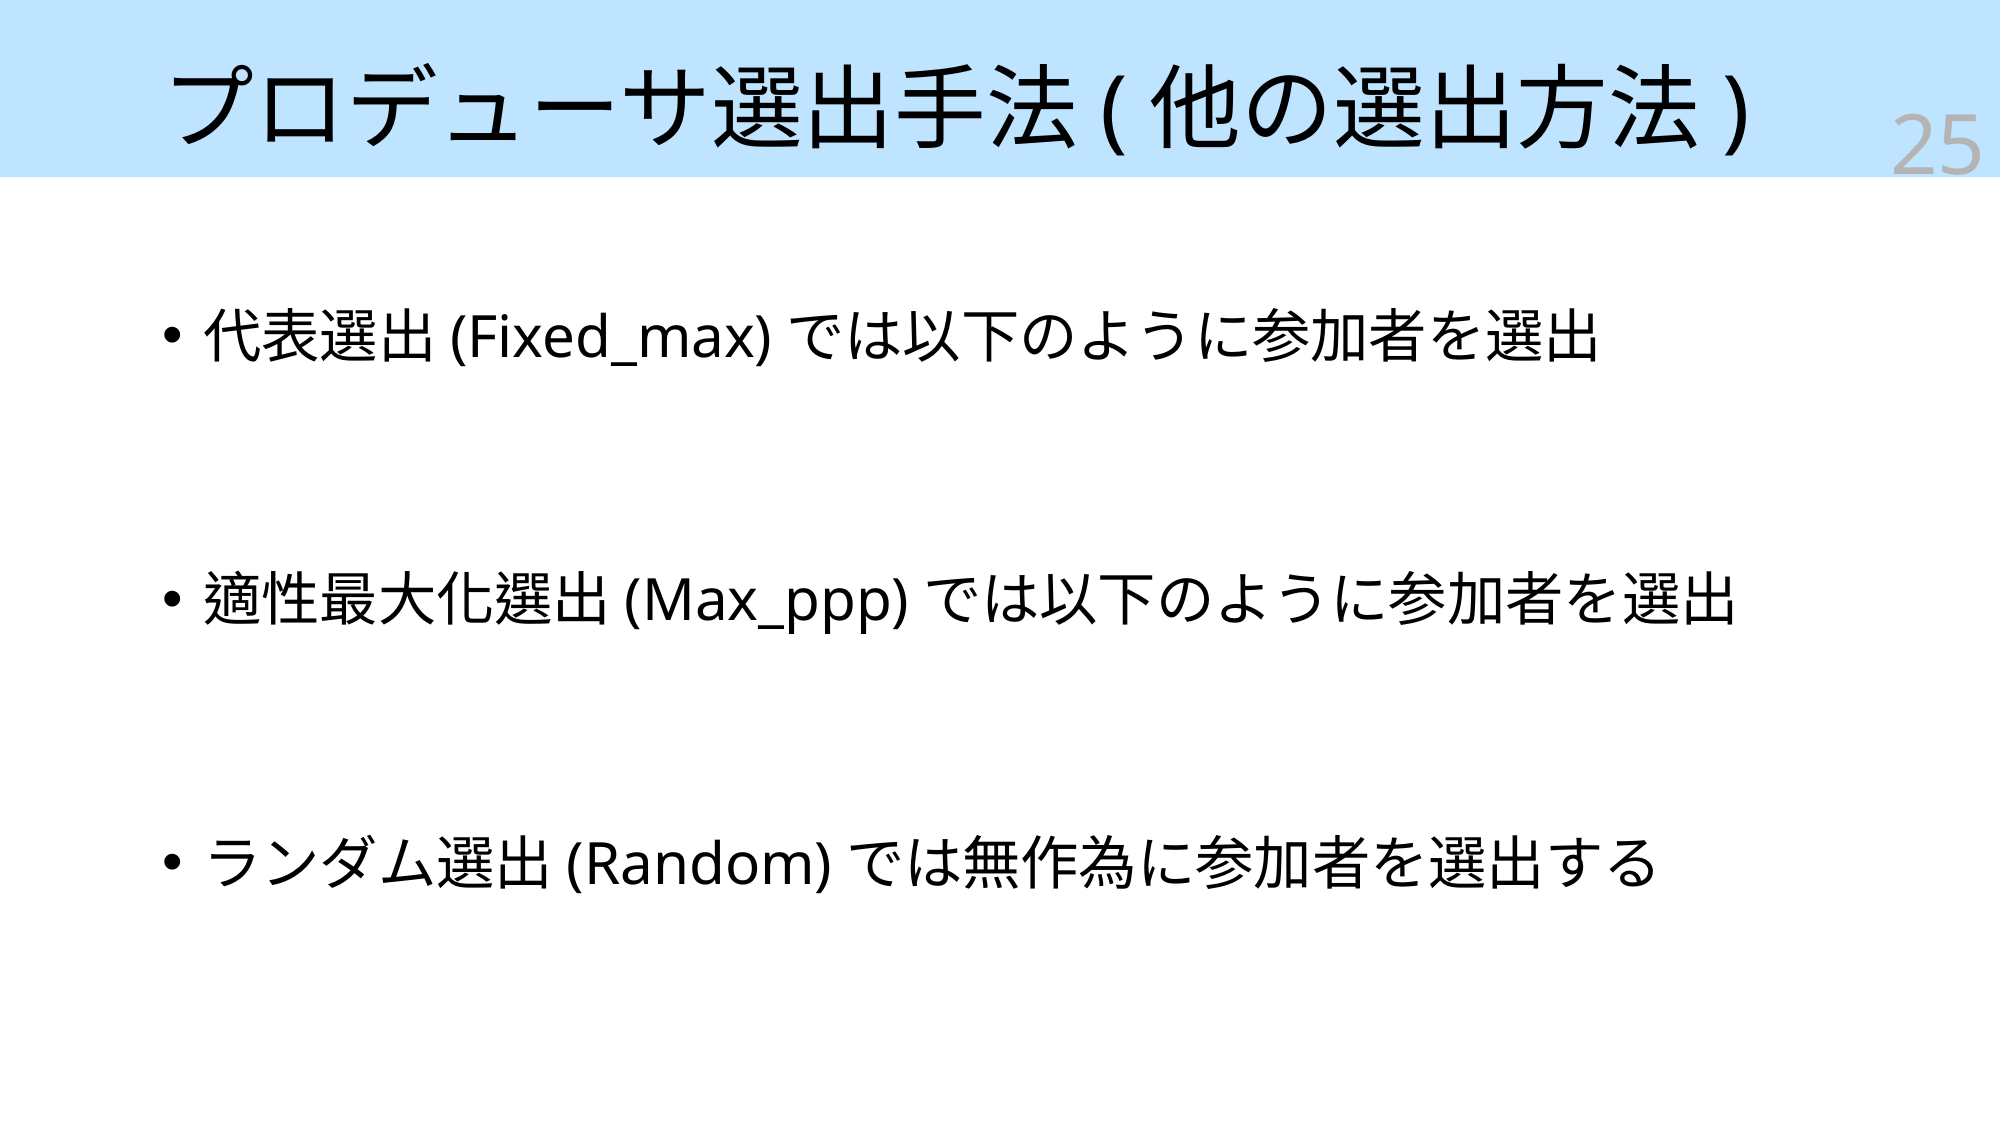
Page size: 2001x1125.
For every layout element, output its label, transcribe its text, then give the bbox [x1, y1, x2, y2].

title プロデューサ選出手法(他の選出方法) [147, 3, 1873, 221]
slide_number 25 [1550, 61, 2000, 236]
